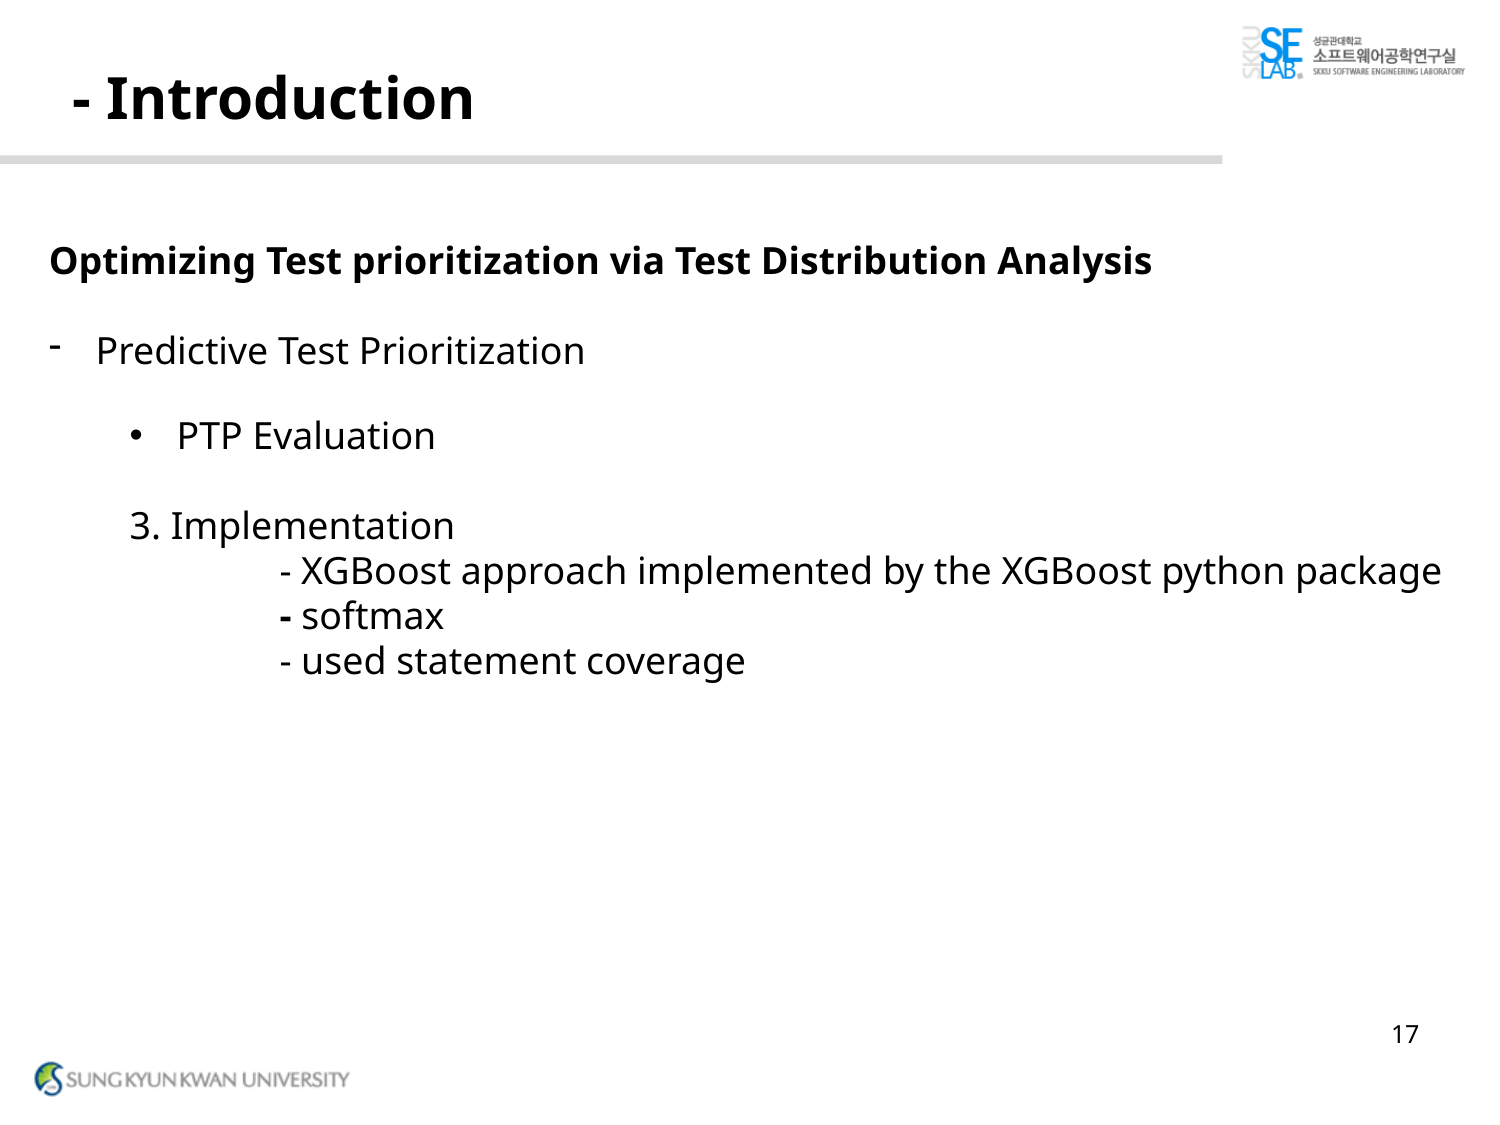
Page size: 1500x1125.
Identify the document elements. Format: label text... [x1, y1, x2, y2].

text_box Optimizing Test prioritization via Test Distribution Analysis Predictive Test Prioritization [41, 229, 1366, 380]
text_box PTP Evaluation 3. Implementation - XGBoost approach implemented by the XGBoost python package - softmax - used statement coverage [122, 404, 1500, 690]
title - Introduction [64, 0, 1391, 194]
slide_number 17 [1076, 1011, 1428, 1059]
picture [17, 1046, 366, 1110]
picture [1391, 0, 1500, 134]
